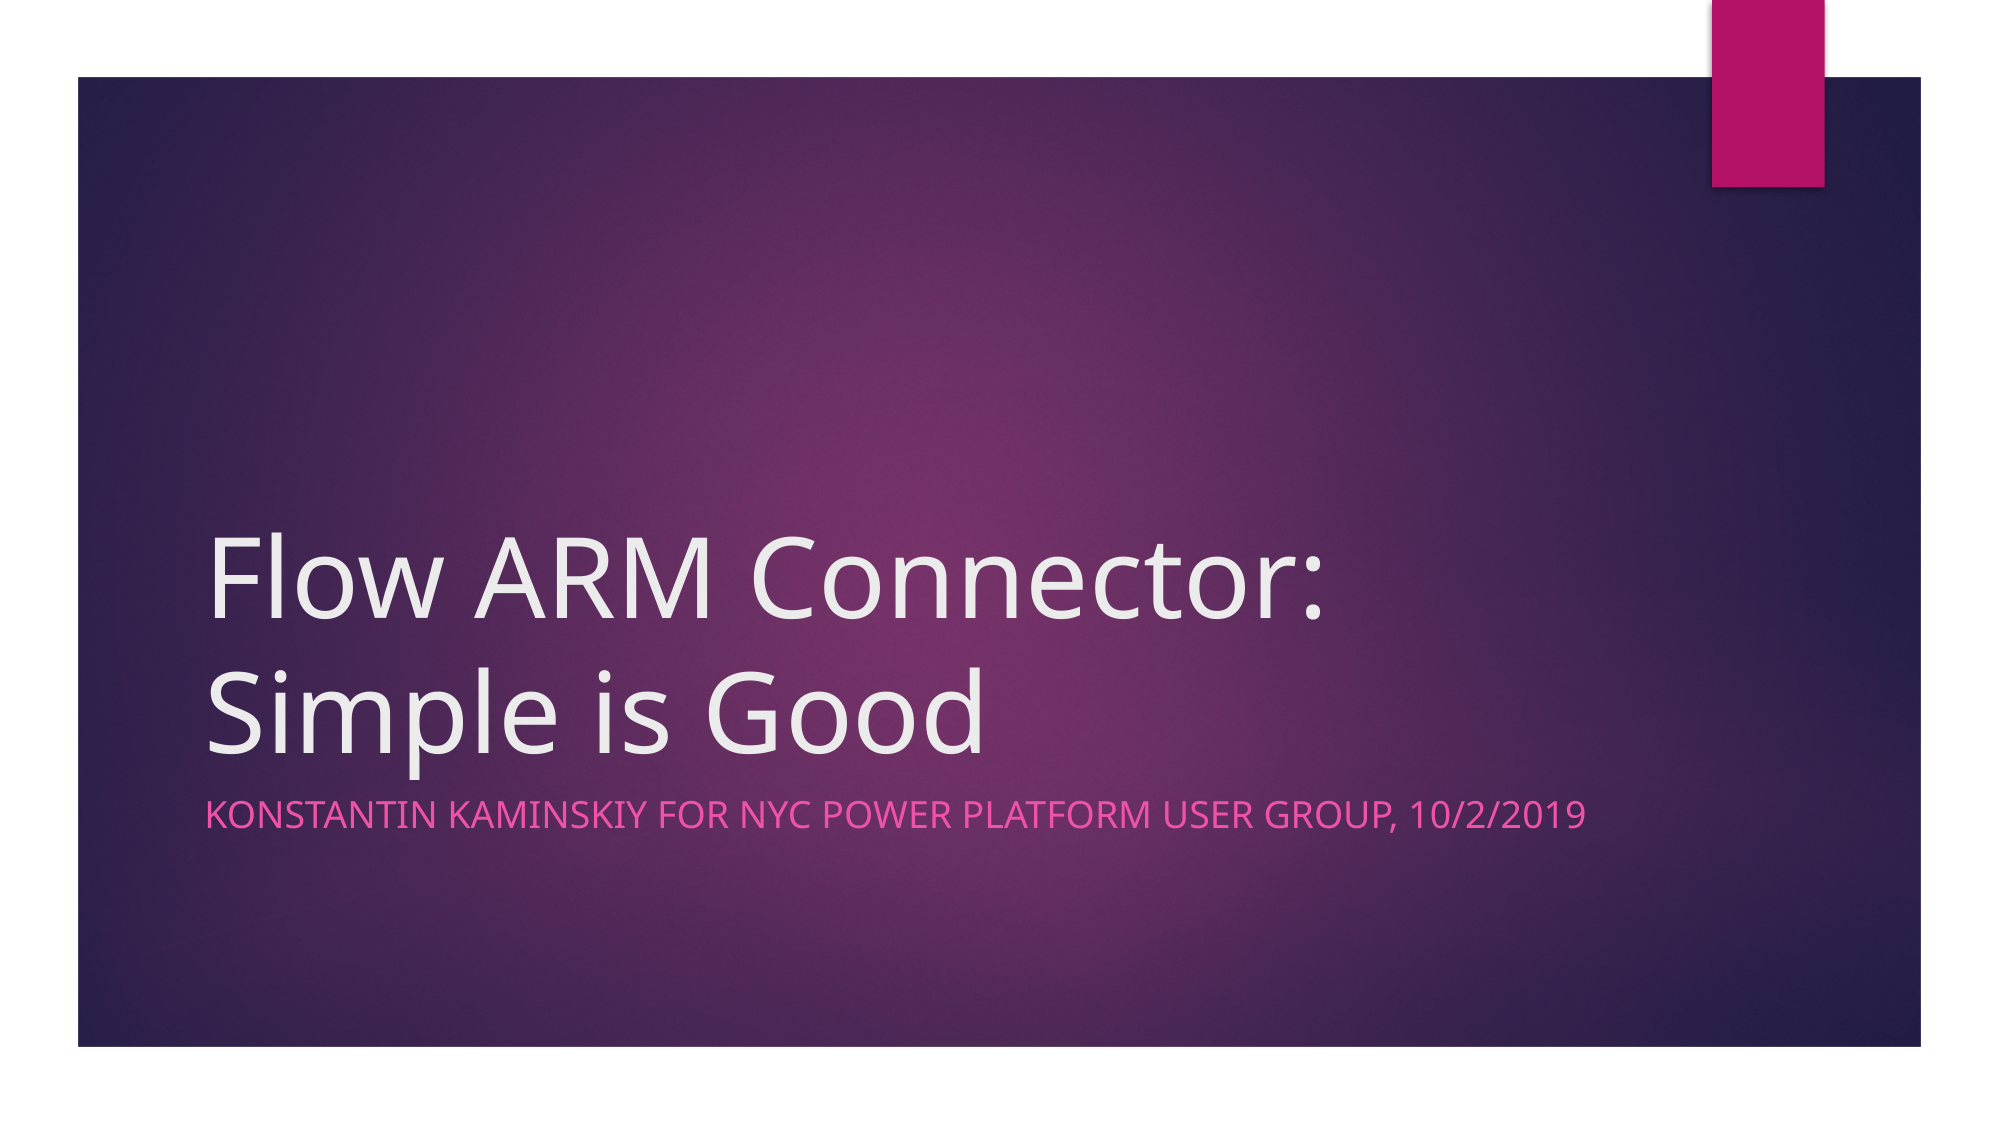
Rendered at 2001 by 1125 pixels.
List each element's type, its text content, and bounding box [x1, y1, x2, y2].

title Flow ARM Connector: Simple is Good [189, 344, 1638, 783]
subtitle Konstantin Kaminskiy for NYC Power Platform User Group, 10/2/2019 [189, 783, 1638, 925]
